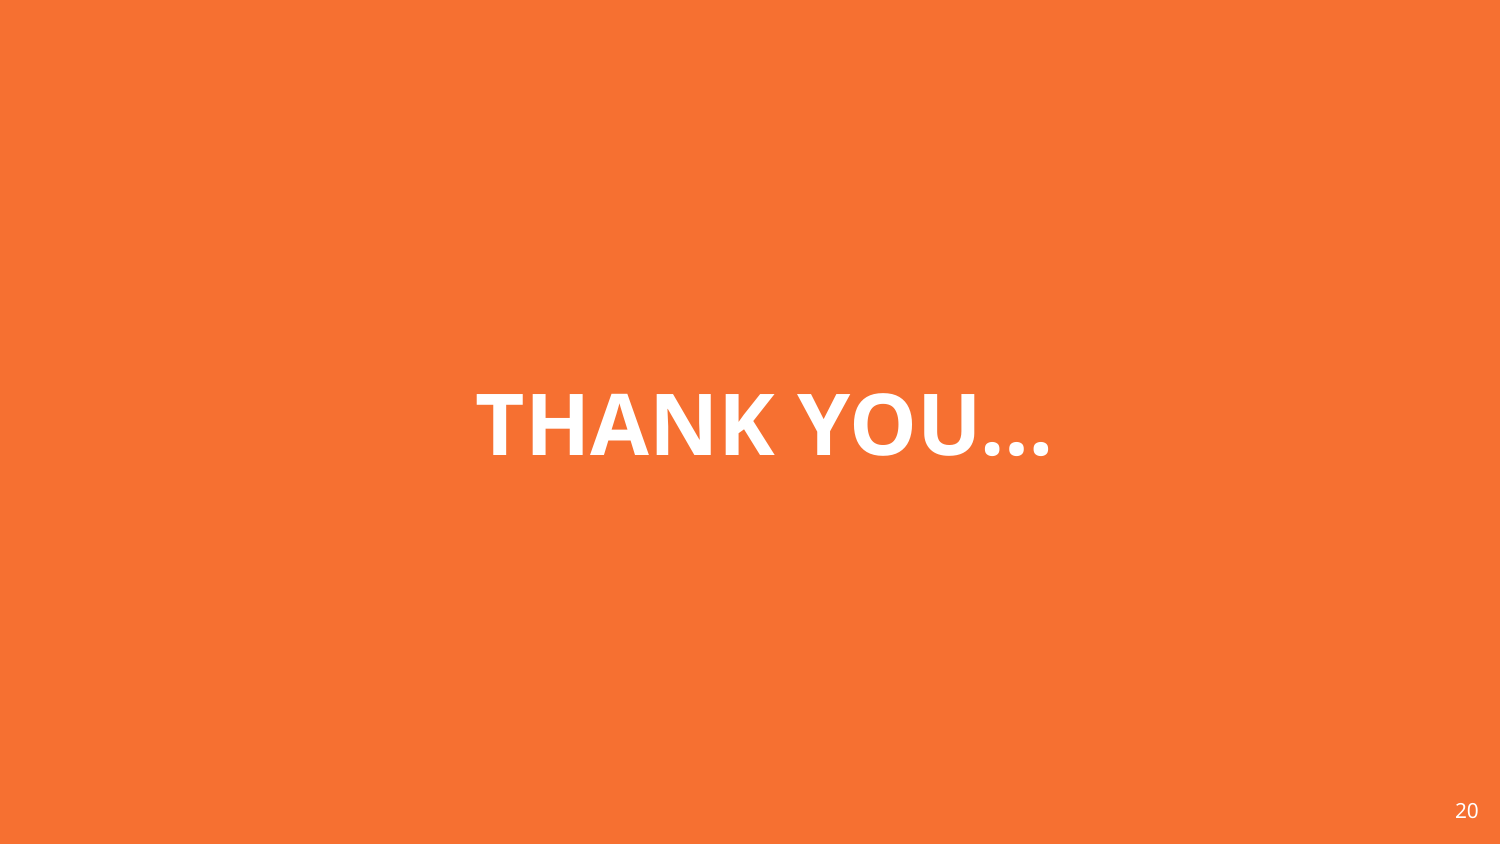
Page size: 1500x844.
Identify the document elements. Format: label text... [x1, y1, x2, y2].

text_box THANK YOU… [460, 354, 1288, 488]
slide_number ‹#› [1403, 779, 1494, 844]
